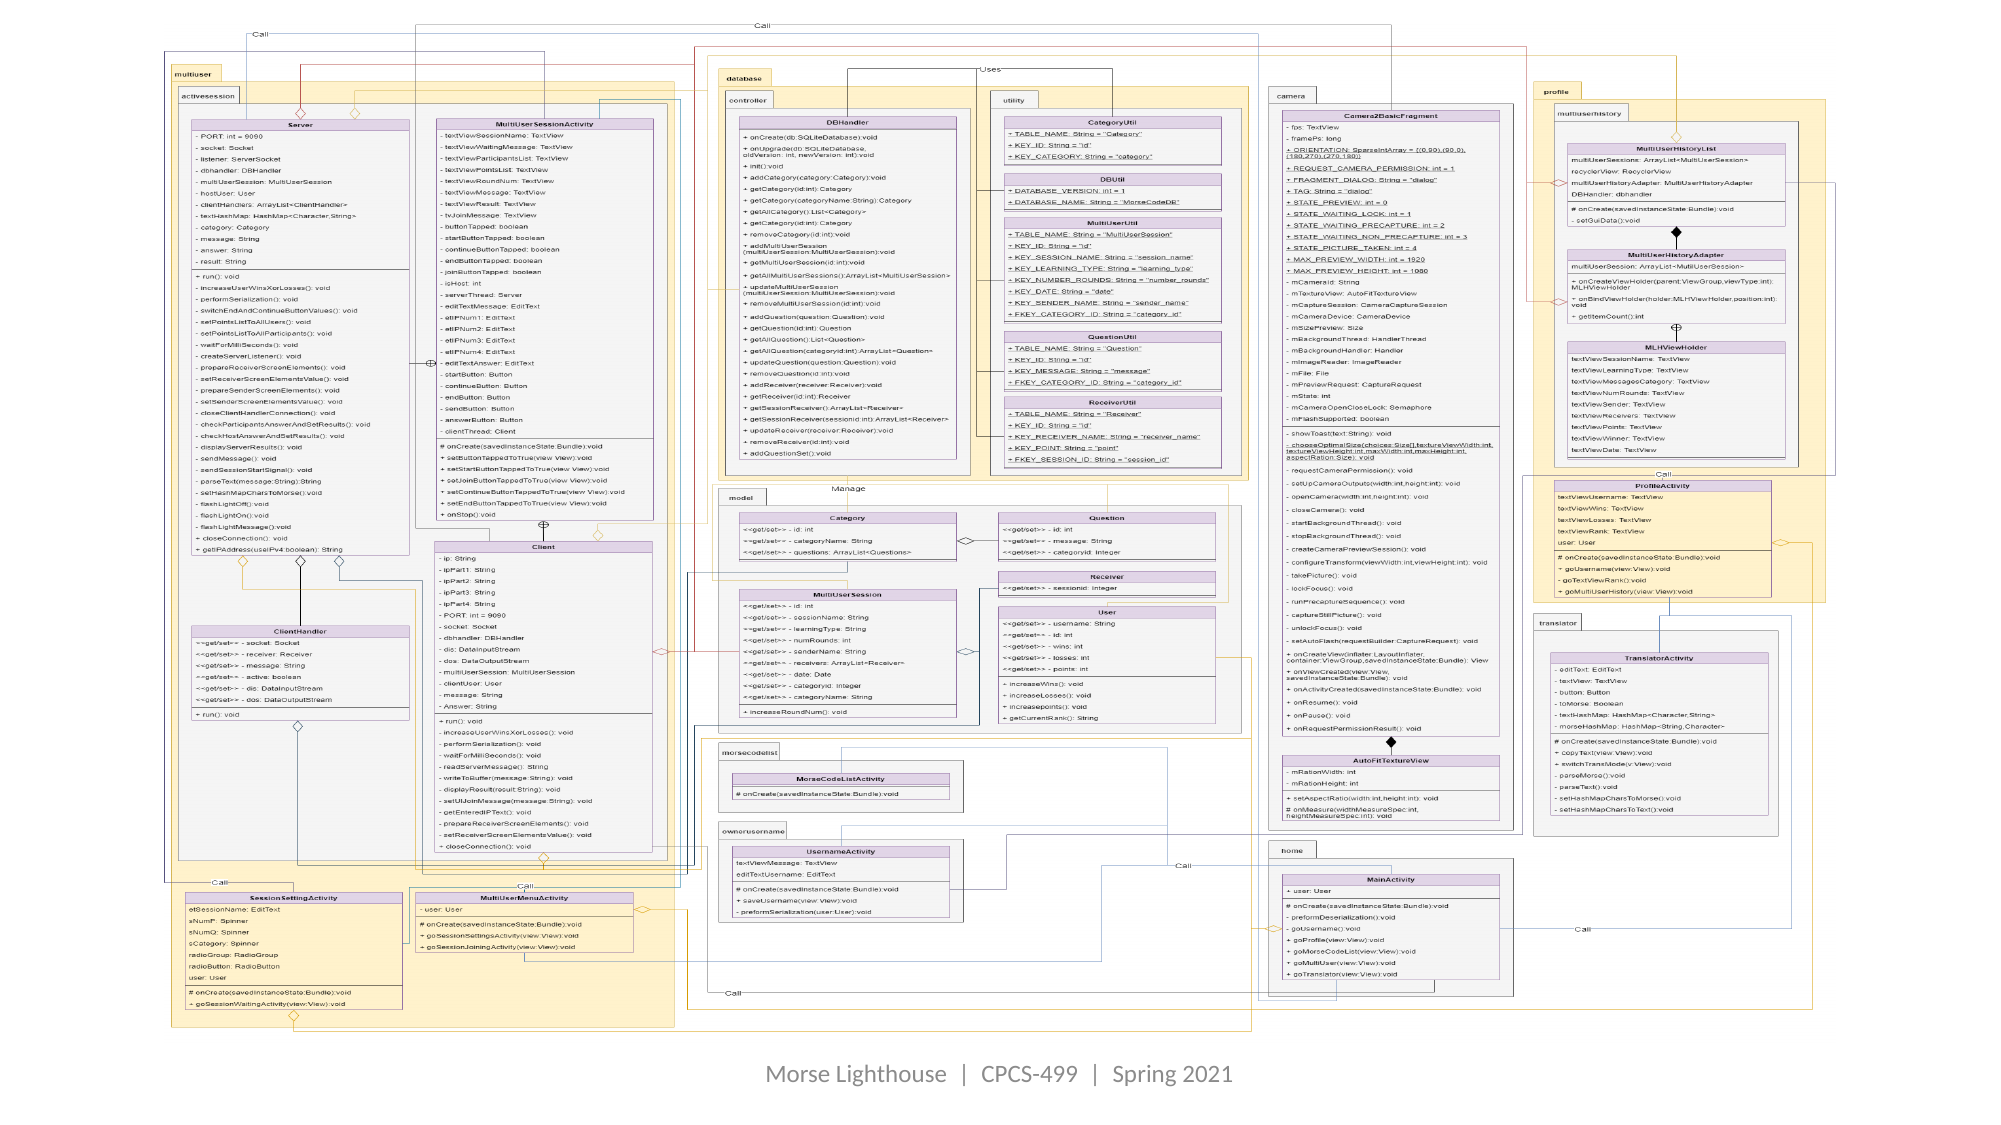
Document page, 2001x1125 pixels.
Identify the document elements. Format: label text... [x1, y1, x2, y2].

picture [164, 21, 1836, 1043]
footer Morse Lighthouse | CPCS-499 | Spring 2021 [662, 1043, 1338, 1103]
